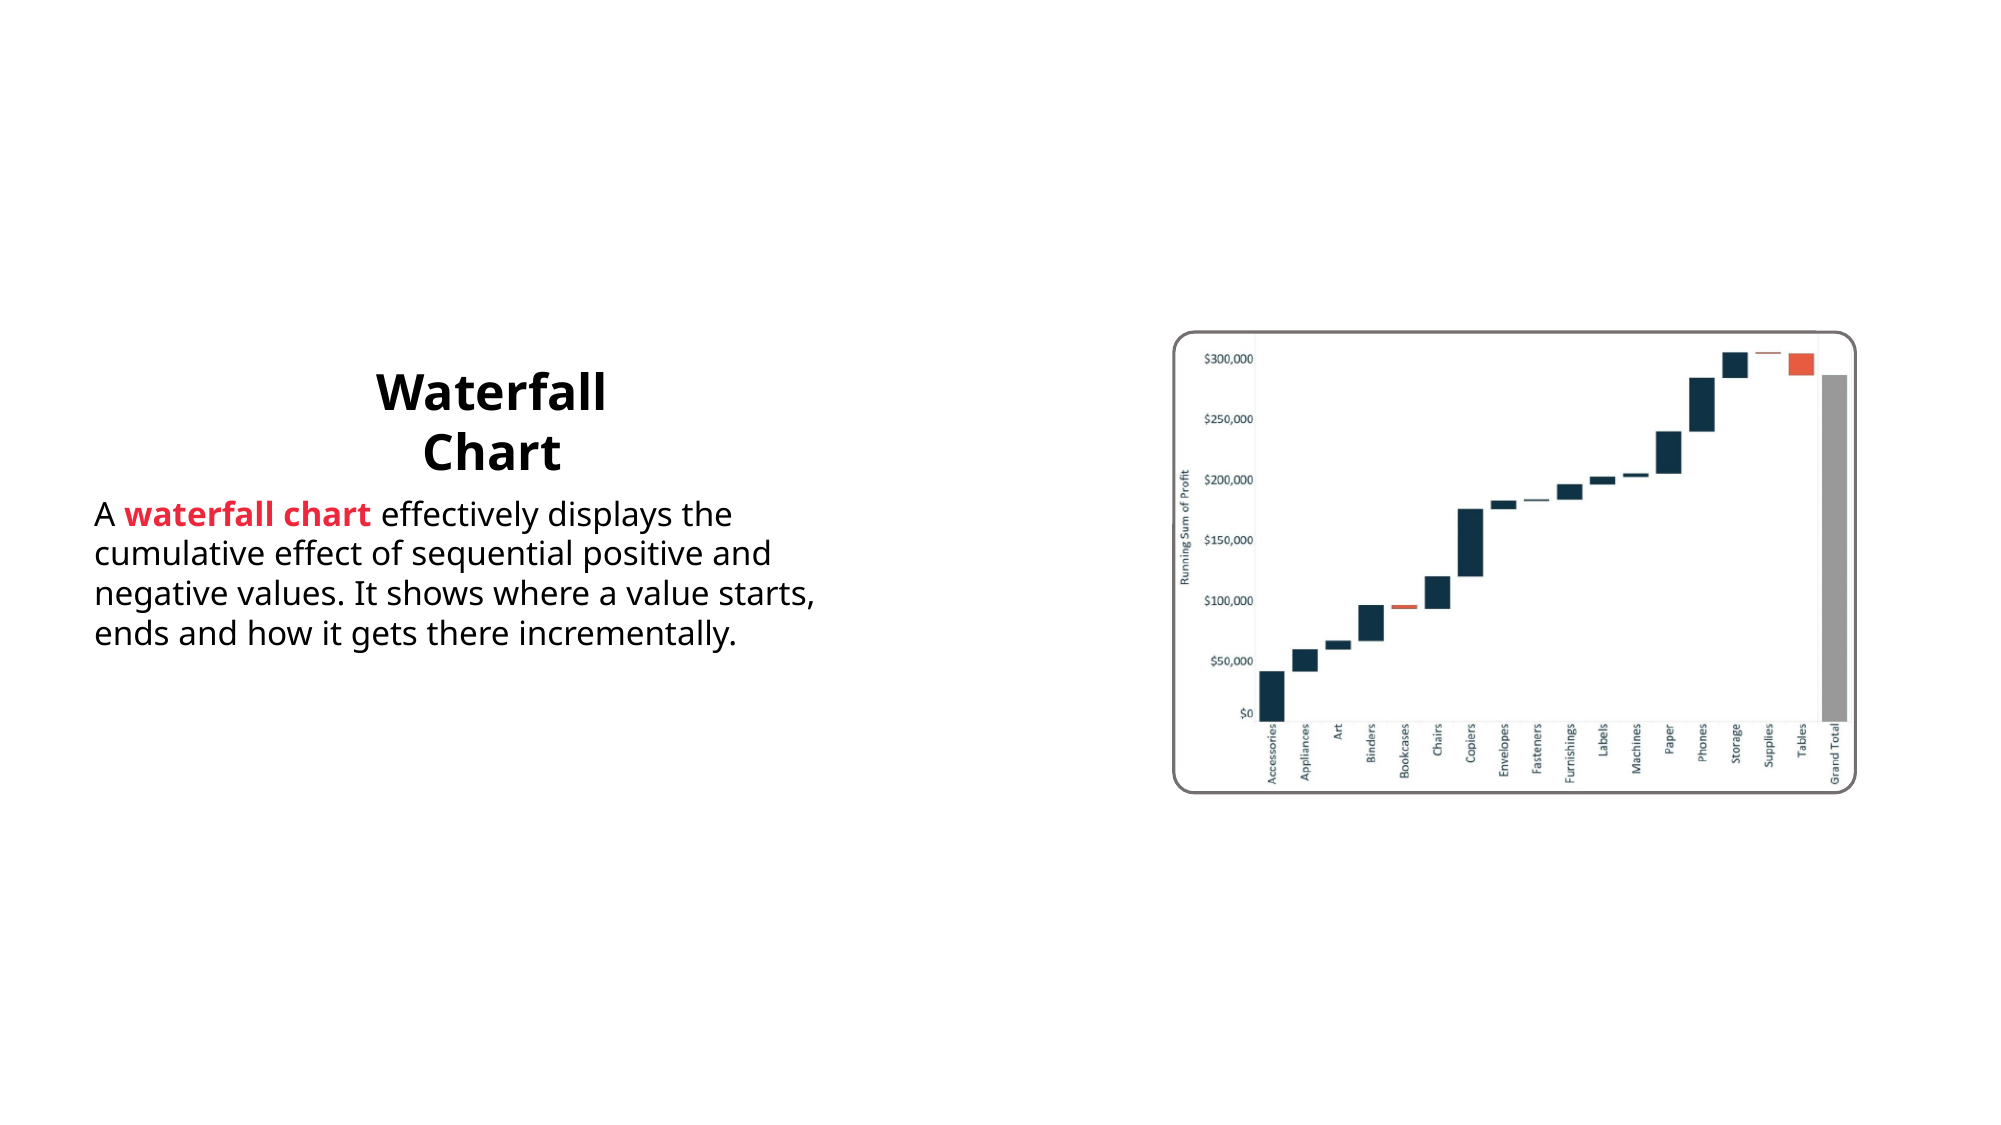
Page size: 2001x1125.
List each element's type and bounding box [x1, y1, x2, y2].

text_box [78, 331, 1856, 794]
